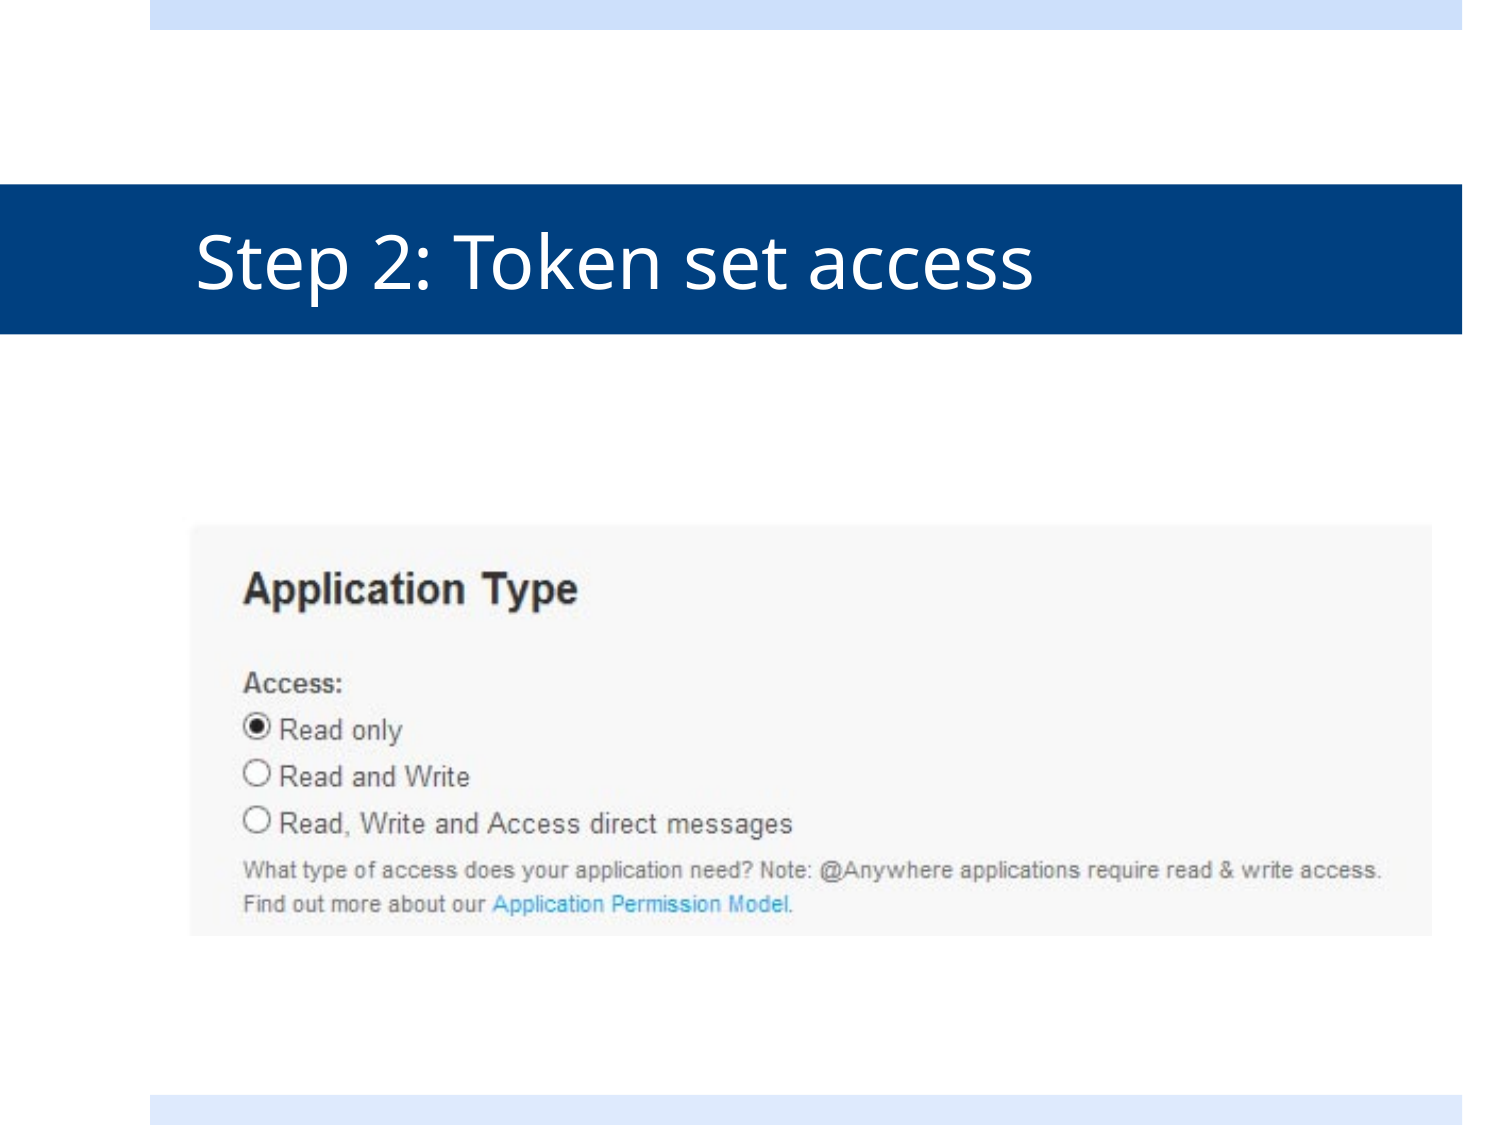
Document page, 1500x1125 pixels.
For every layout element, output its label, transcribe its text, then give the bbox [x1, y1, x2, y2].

title Step 2: Token set access [0, 184, 1463, 335]
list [182, 425, 1432, 1029]
